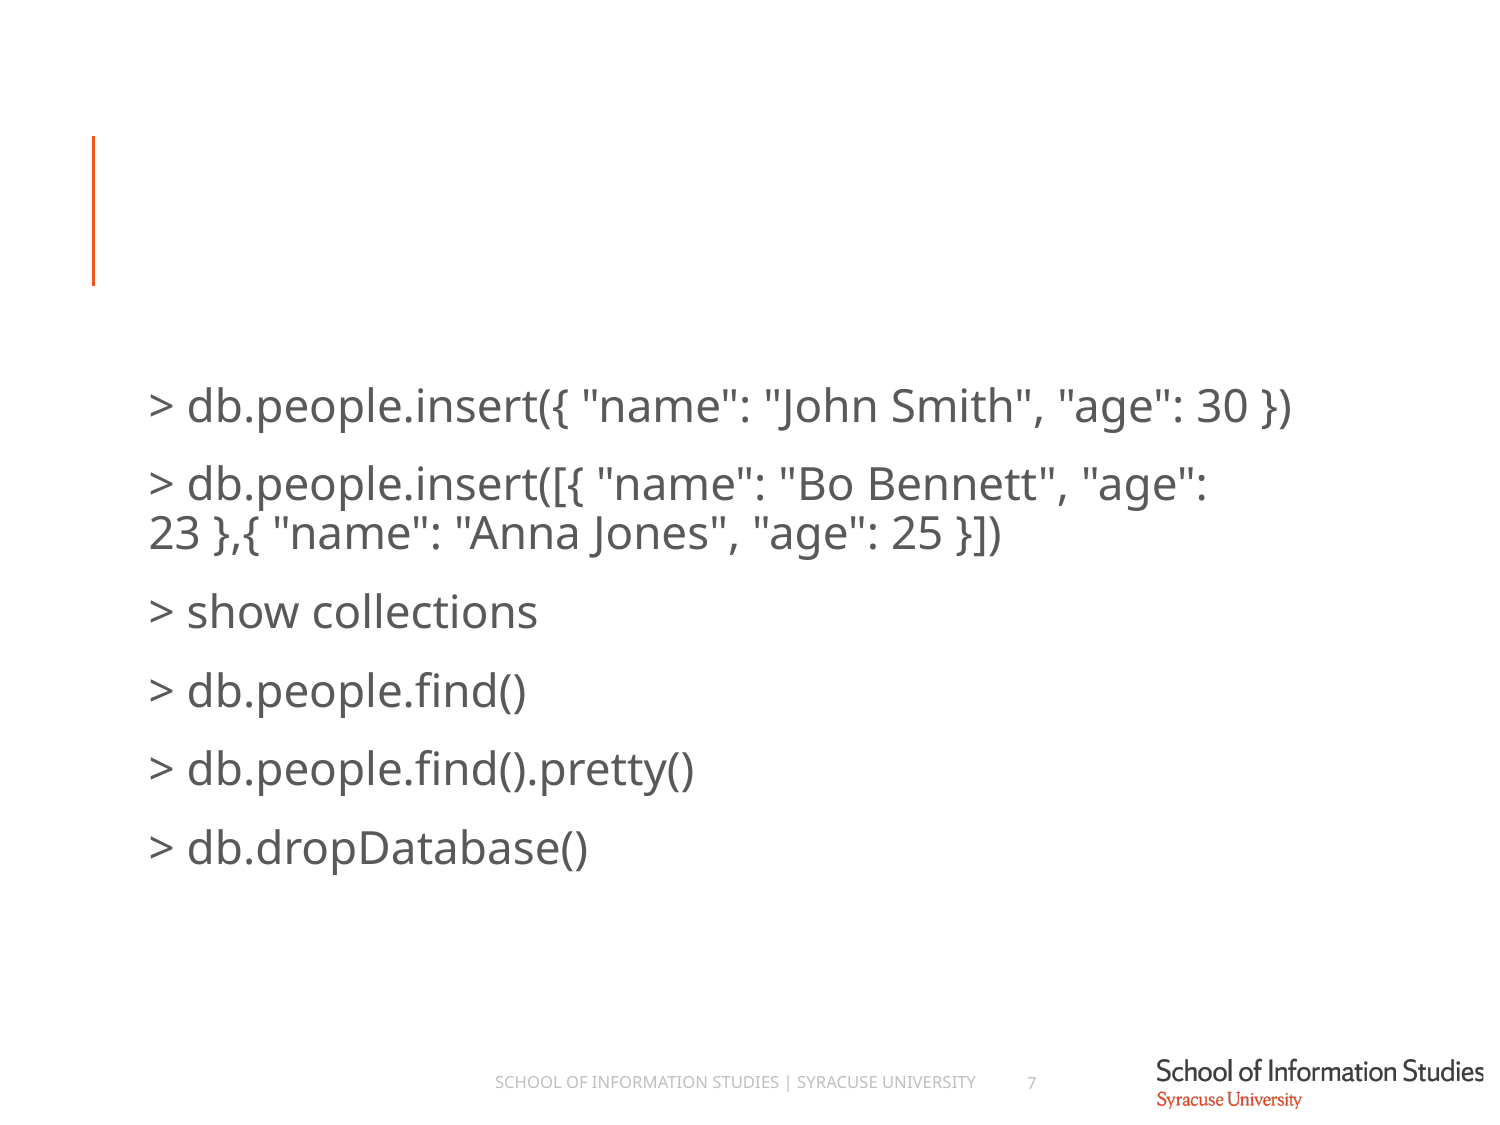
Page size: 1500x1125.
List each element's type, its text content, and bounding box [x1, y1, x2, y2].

list > db.people.insert({ "name": "John Smith", "age": 30 }) > db.people.insert([{ "name": "Bo Bennett", "age": 23 },{ "name": "Anna Jones", "age": 25 }]) > show collections > db.people.find() > db.people.find().pretty() > db.dropDatabase() [126, 375, 1322, 1035]
footer School of Information Studies | Syracuse University [283, 1061, 993, 1106]
slide_number 7 [1012, 1061, 1149, 1107]
